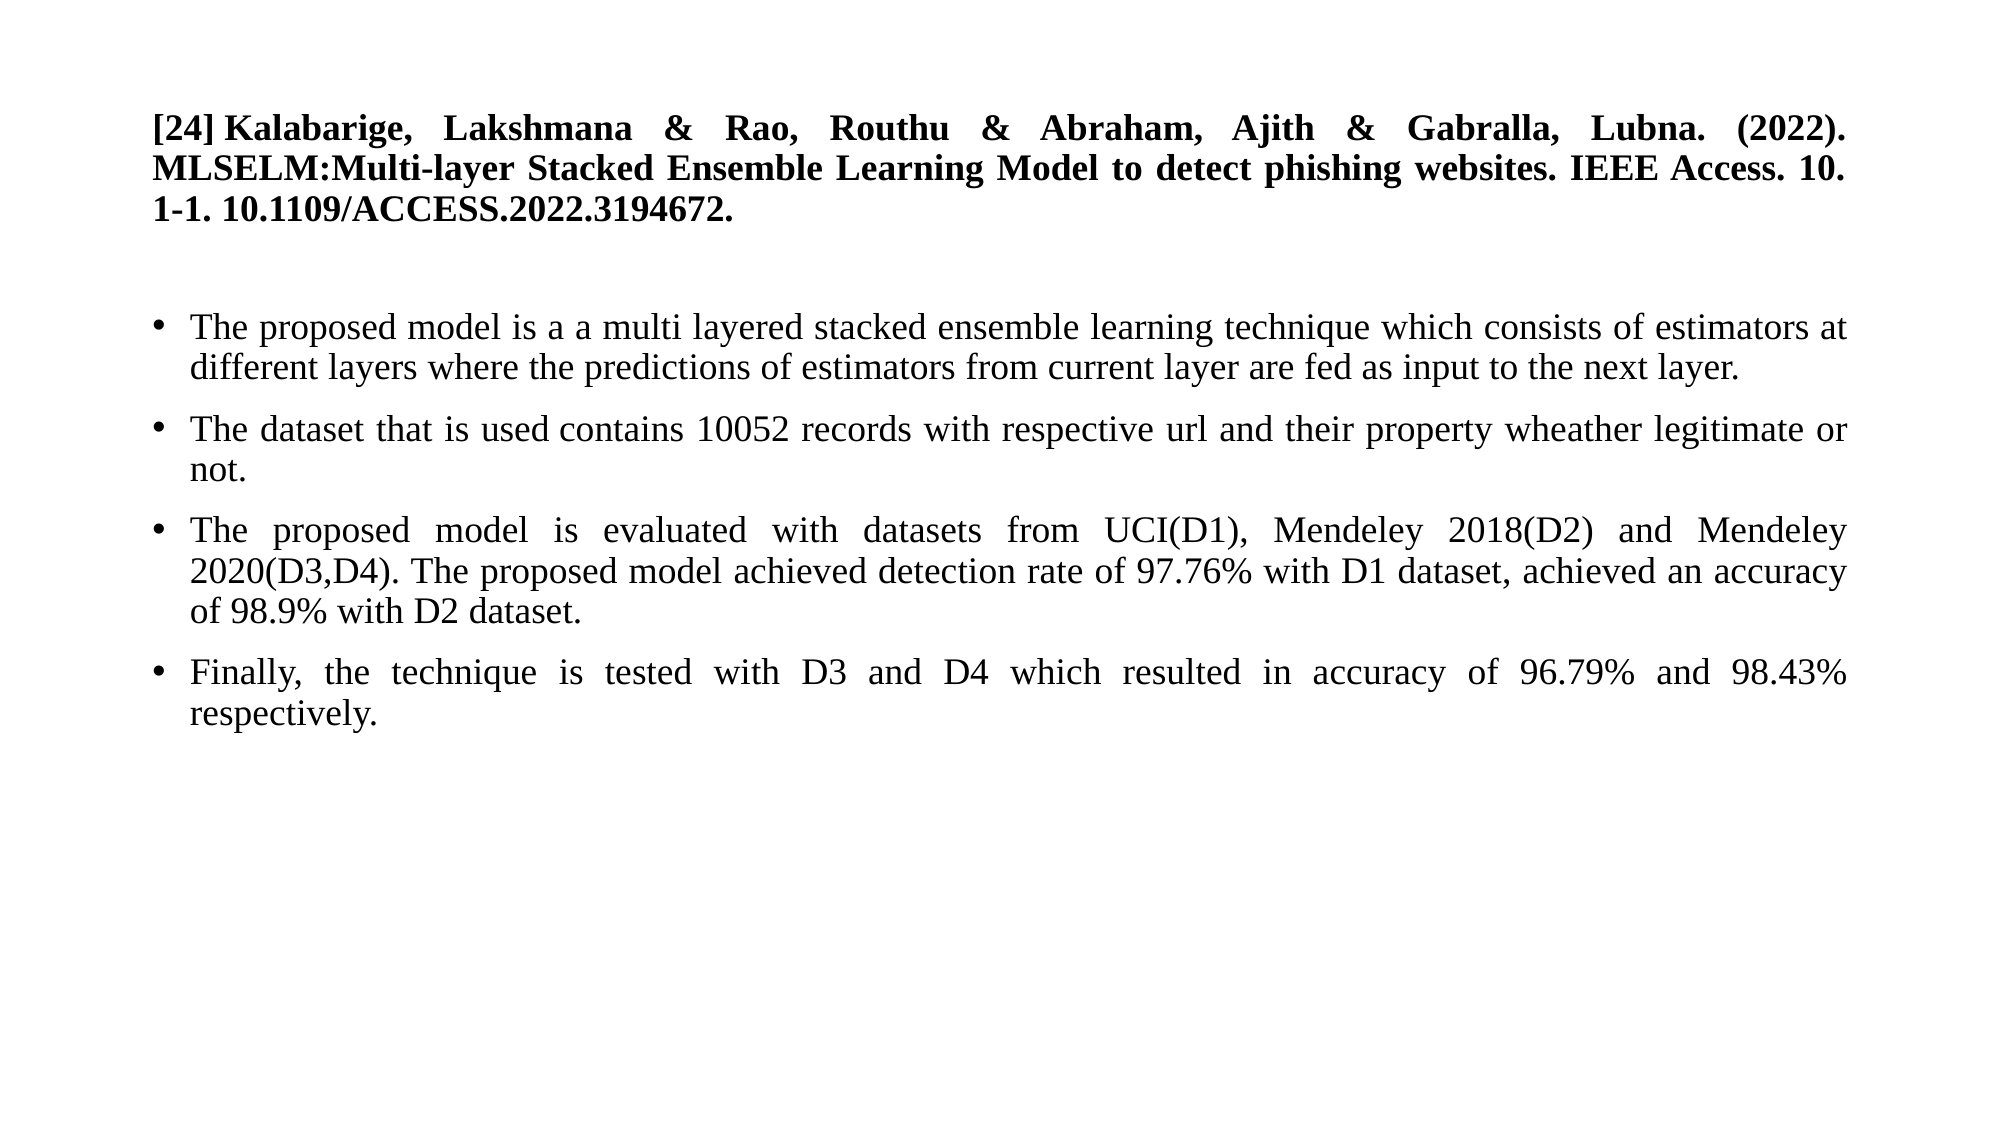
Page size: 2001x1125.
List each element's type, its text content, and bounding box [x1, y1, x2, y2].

list The proposed model is a a multi layered stacked ensemble learning technique which consists of estimators at different layers where the predictions of estimators from current layer are fed as input to the next layer. The dataset that is used contains 10052 records with respective url and their property wheather legitimate or not. The proposed model is evaluated with datasets from UCI(D1), Mendeley 2018(D2) and Mendeley 2020(D3,D4). The proposed model achieved detection rate of 97.76% with D1 dataset, achieved an accuracy of 98.9% with D2 dataset. Finally, the technique is tested with D3 and D4 which resulted in accuracy of 96.79% and 98.43% respectively. [137, 299, 1863, 1014]
title [24] Kalabarige, Lakshmana & Rao, Routhu & Abraham, Ajith & Gabralla, Lubna. (2022). MLSELM:Multi-layer Stacked Ensemble Learning Model to detect phishing websites. IEEE Access. 10. 1-1. 10.1109/ACCESS.2022.3194672. [137, 59, 1863, 278]
